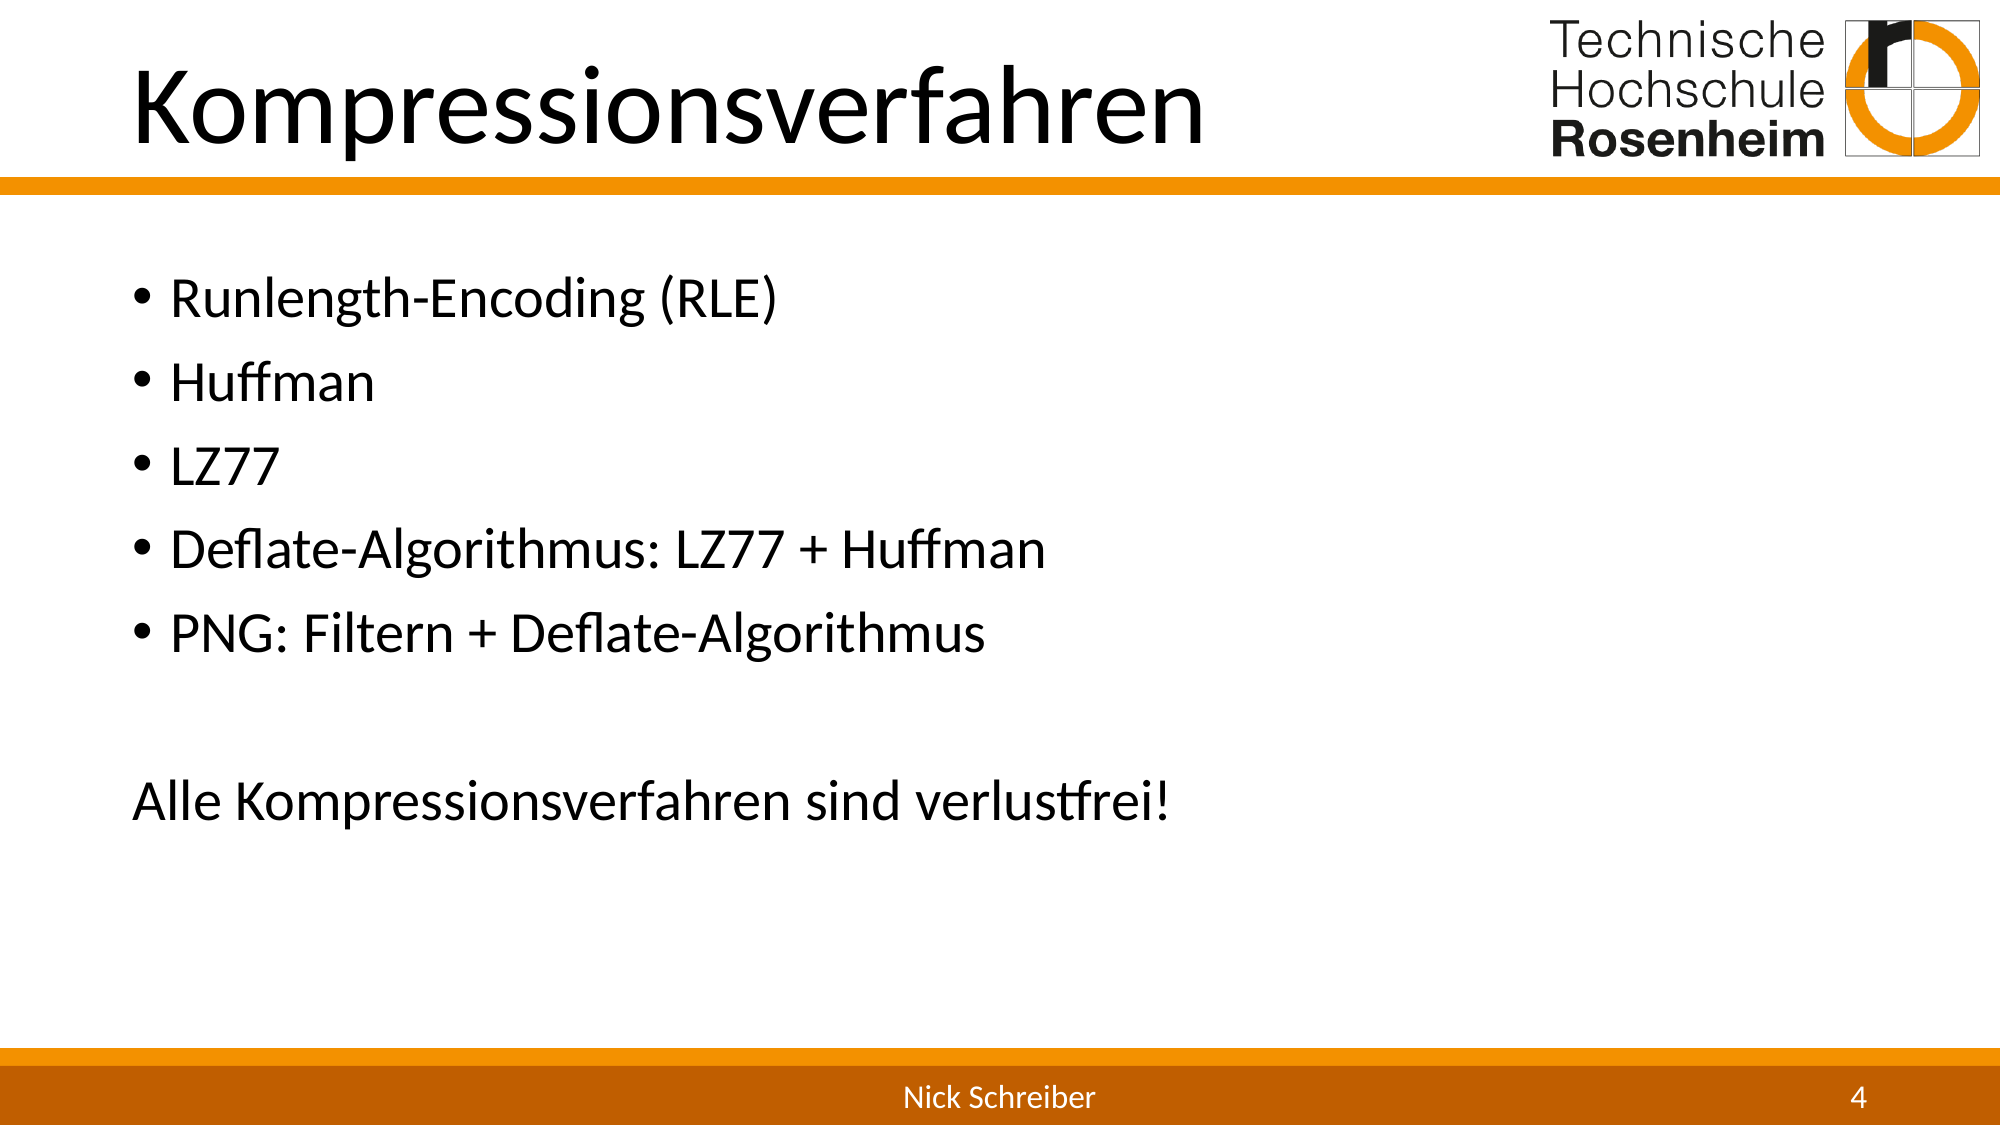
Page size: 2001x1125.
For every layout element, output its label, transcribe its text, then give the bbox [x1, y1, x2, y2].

text_box Runlength-Encoding (RLE) Huffman LZ77 Deflate-Algorithmus: LZ77 + Huffman PNG: Filtern + Deflate-Algorithmus Alle Kompressionsverfahren sind verlustfrei! [118, 259, 1882, 984]
footer Nick Schreiber [662, 1065, 1338, 1125]
text_box Kompressionsverfahren [118, 23, 1540, 174]
picture [1550, 20, 1980, 157]
slide_number 4 [1432, 1065, 1883, 1125]
